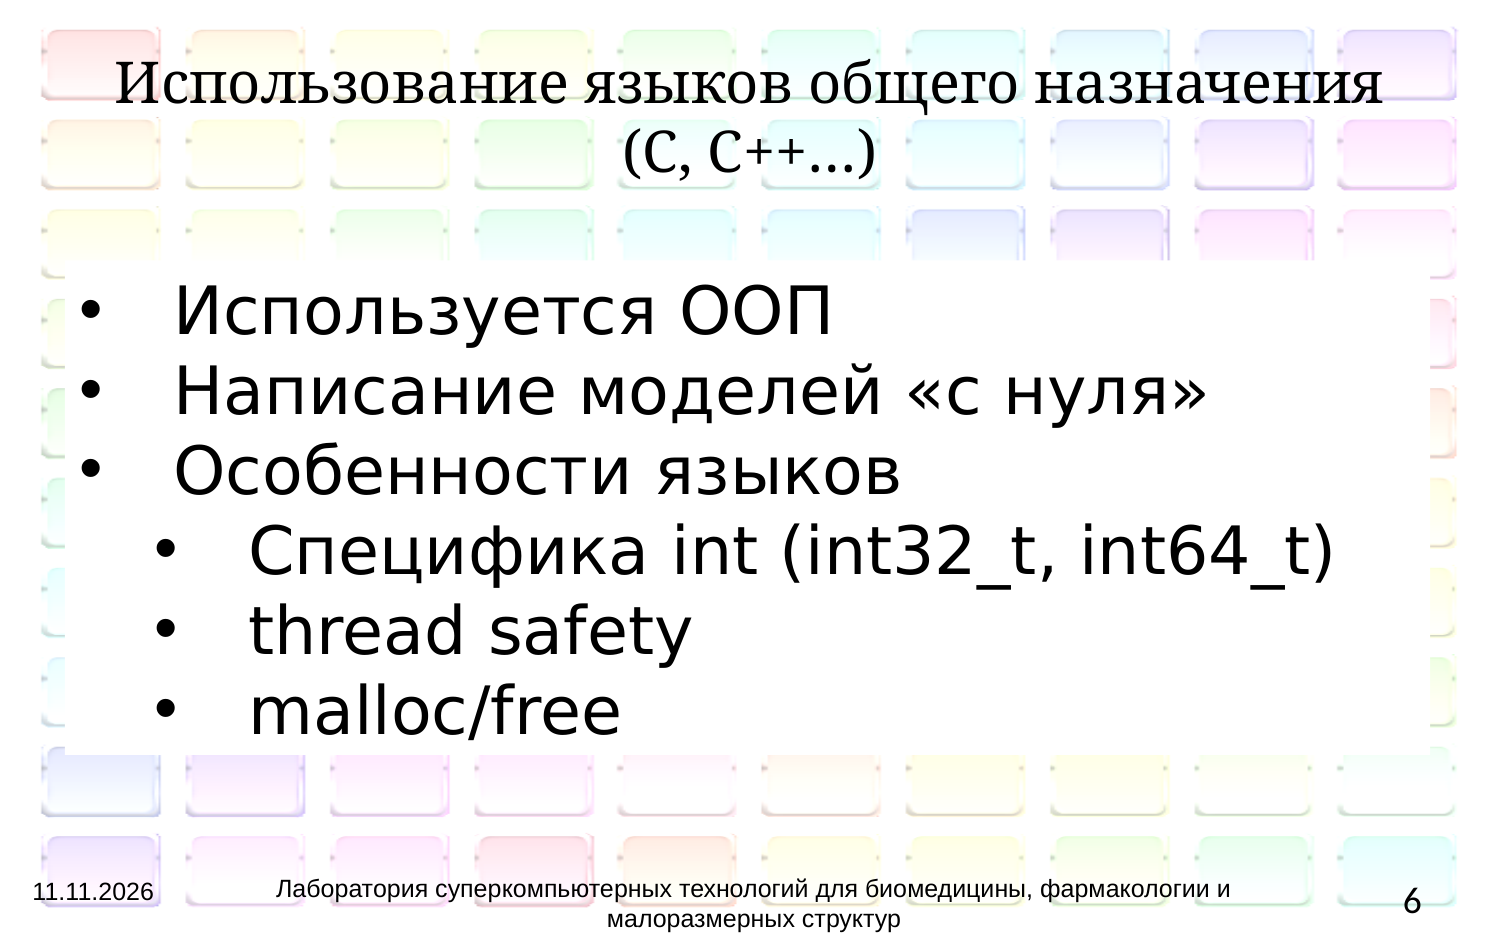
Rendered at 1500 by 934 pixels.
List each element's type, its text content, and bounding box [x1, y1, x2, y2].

text_box 6 [1387, 868, 1473, 918]
text_box Лаборатория суперкомпьютерных технологий для биомедицины, фармакологии и малоразмерных структур [171, 864, 1338, 915]
picture [0, 0, 1500, 934]
title Использование языков общего назначения (C, C++…) [75, 37, 1425, 193]
text_box Используется ООП Написание моделей «с нуля» Особенности языков Специфика int (int32_t, int64_t) thread safety malloc/free [63, 258, 1432, 757]
text_box 06.05.2014 [17, 868, 183, 918]
